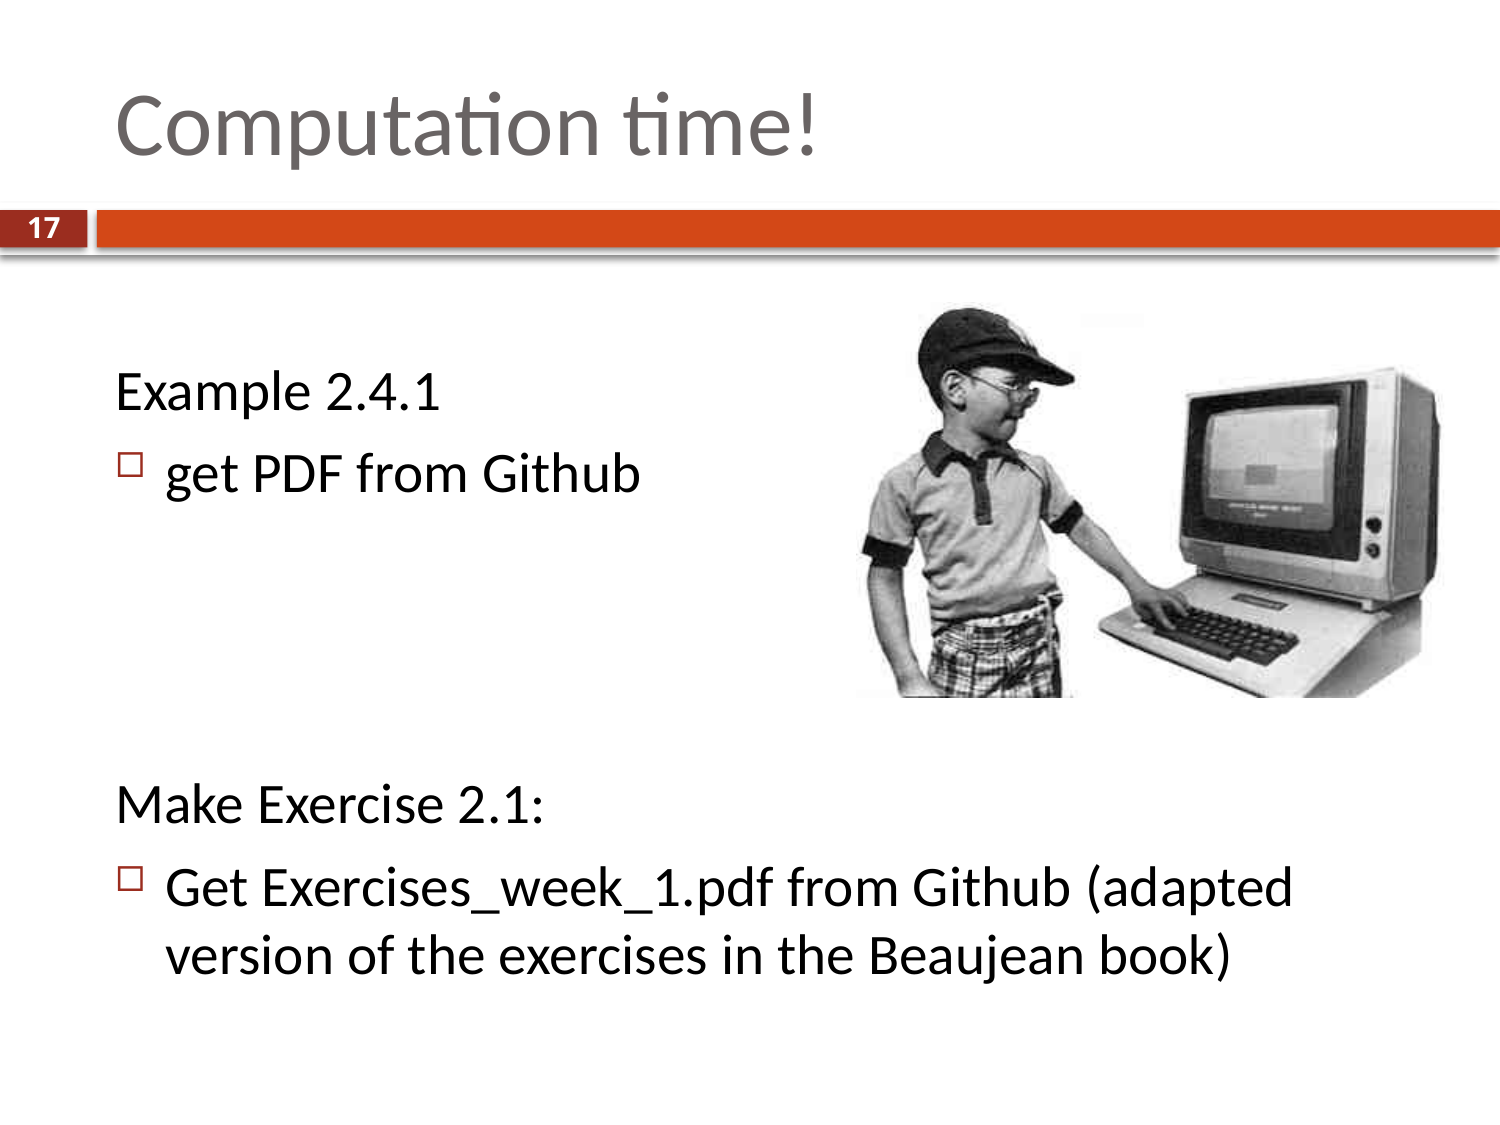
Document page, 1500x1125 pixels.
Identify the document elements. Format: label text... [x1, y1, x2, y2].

list Example 2.4.1 get PDF from Github Make Exercise 2.1: Get Exercises_week_1.pdf from Github (adapted version of the exercises in the Beaujean book) [100, 262, 1438, 1000]
picture [855, 302, 1446, 699]
slide_number 17 [0, 208, 88, 249]
title Computation time! [100, 37, 1438, 200]
